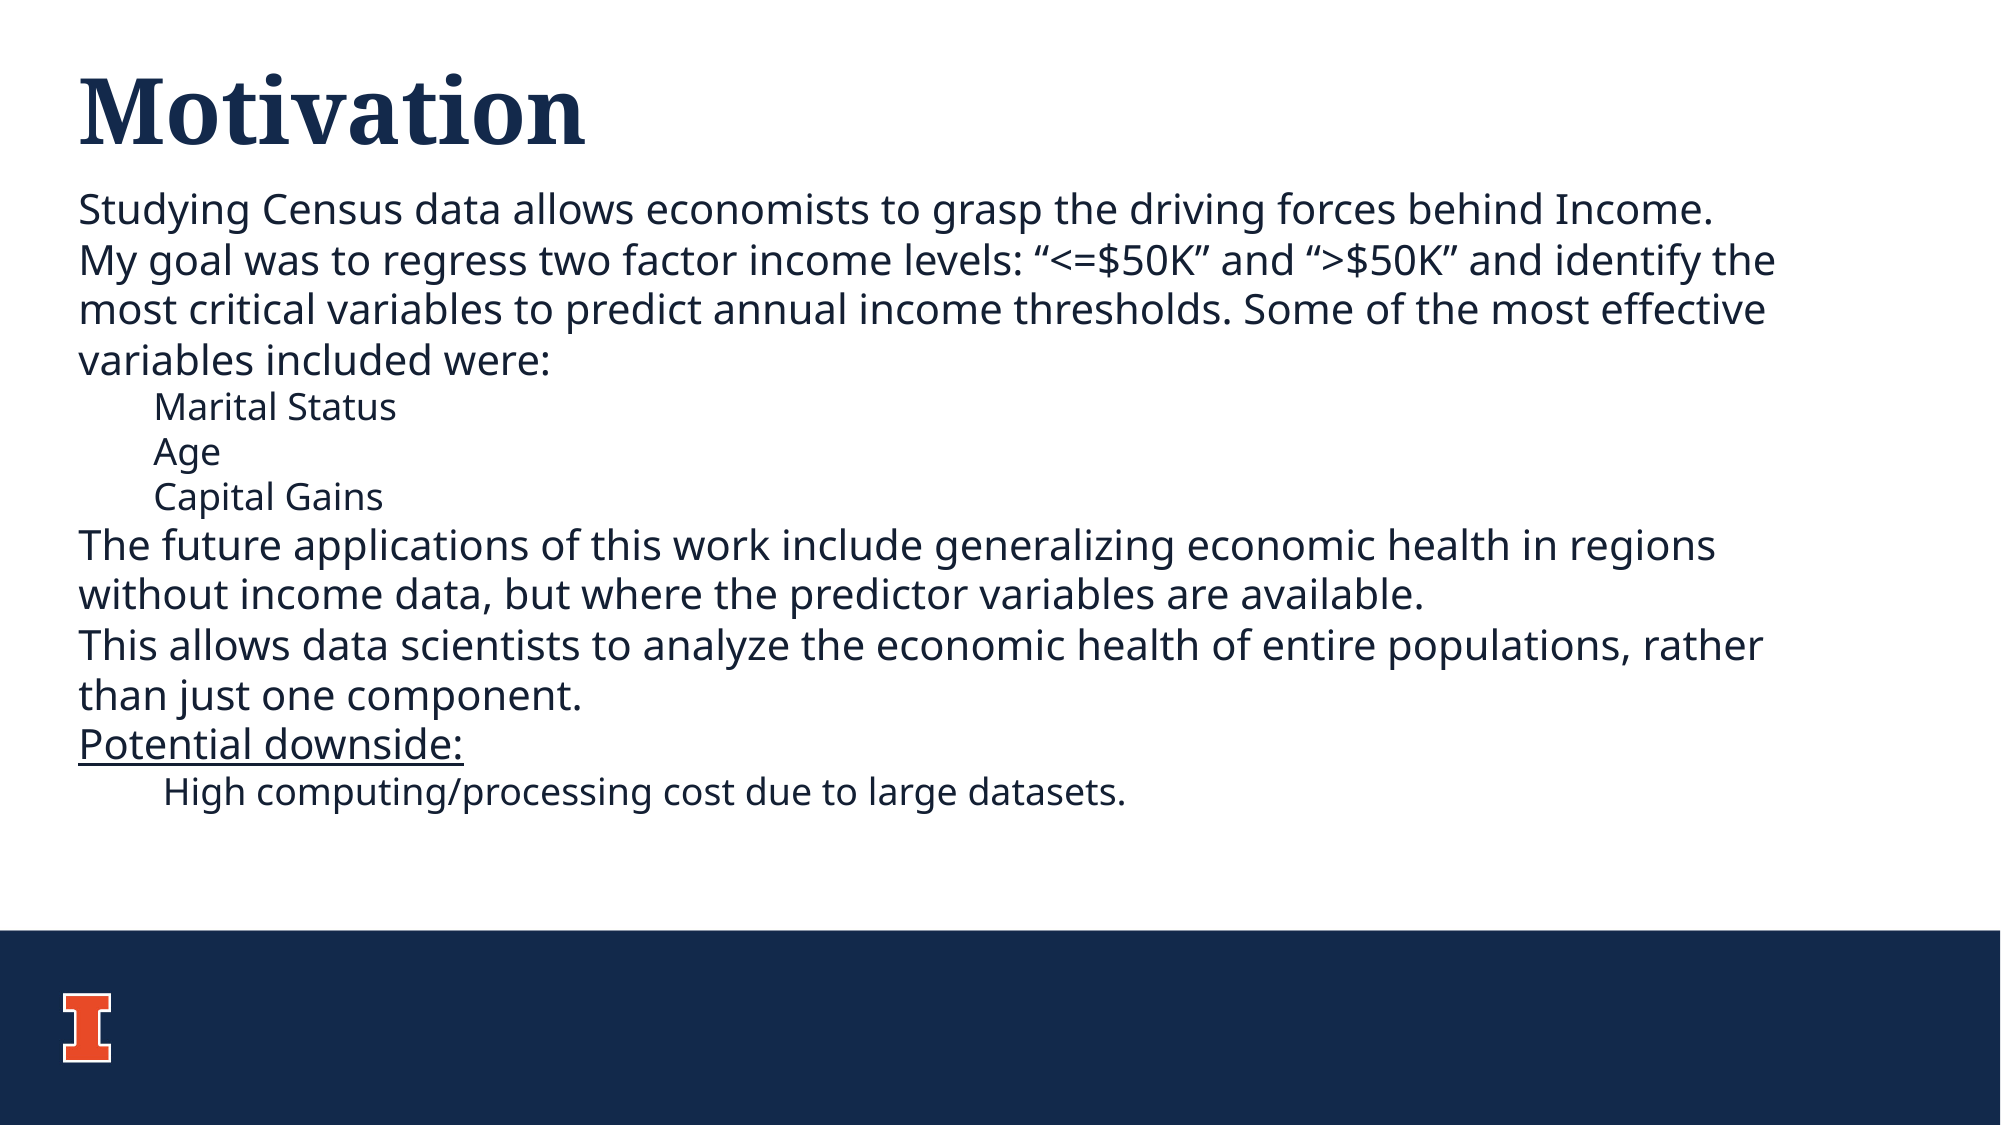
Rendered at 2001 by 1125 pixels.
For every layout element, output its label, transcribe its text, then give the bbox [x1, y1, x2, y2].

list Studying Census data allows economists to grasp the driving forces behind Income. My goal was to regress two factor income levels: “<=$50K” and “>$50K” and identify the most critical variables to predict annual income thresholds. Some of the most effective variables included were: Marital Status Age Capital Gains The future applications of this work include generalizing economic health in regions without income data, but where the predictor variables are available. This allows data scientists to analyze the economic health of entire populations, rather than just one component. Potential downside: High computing/processing cost due to large datasets. [63, 175, 1795, 923]
title Motivation [63, 45, 1795, 175]
picture [0, 0, 2001, 1125]
